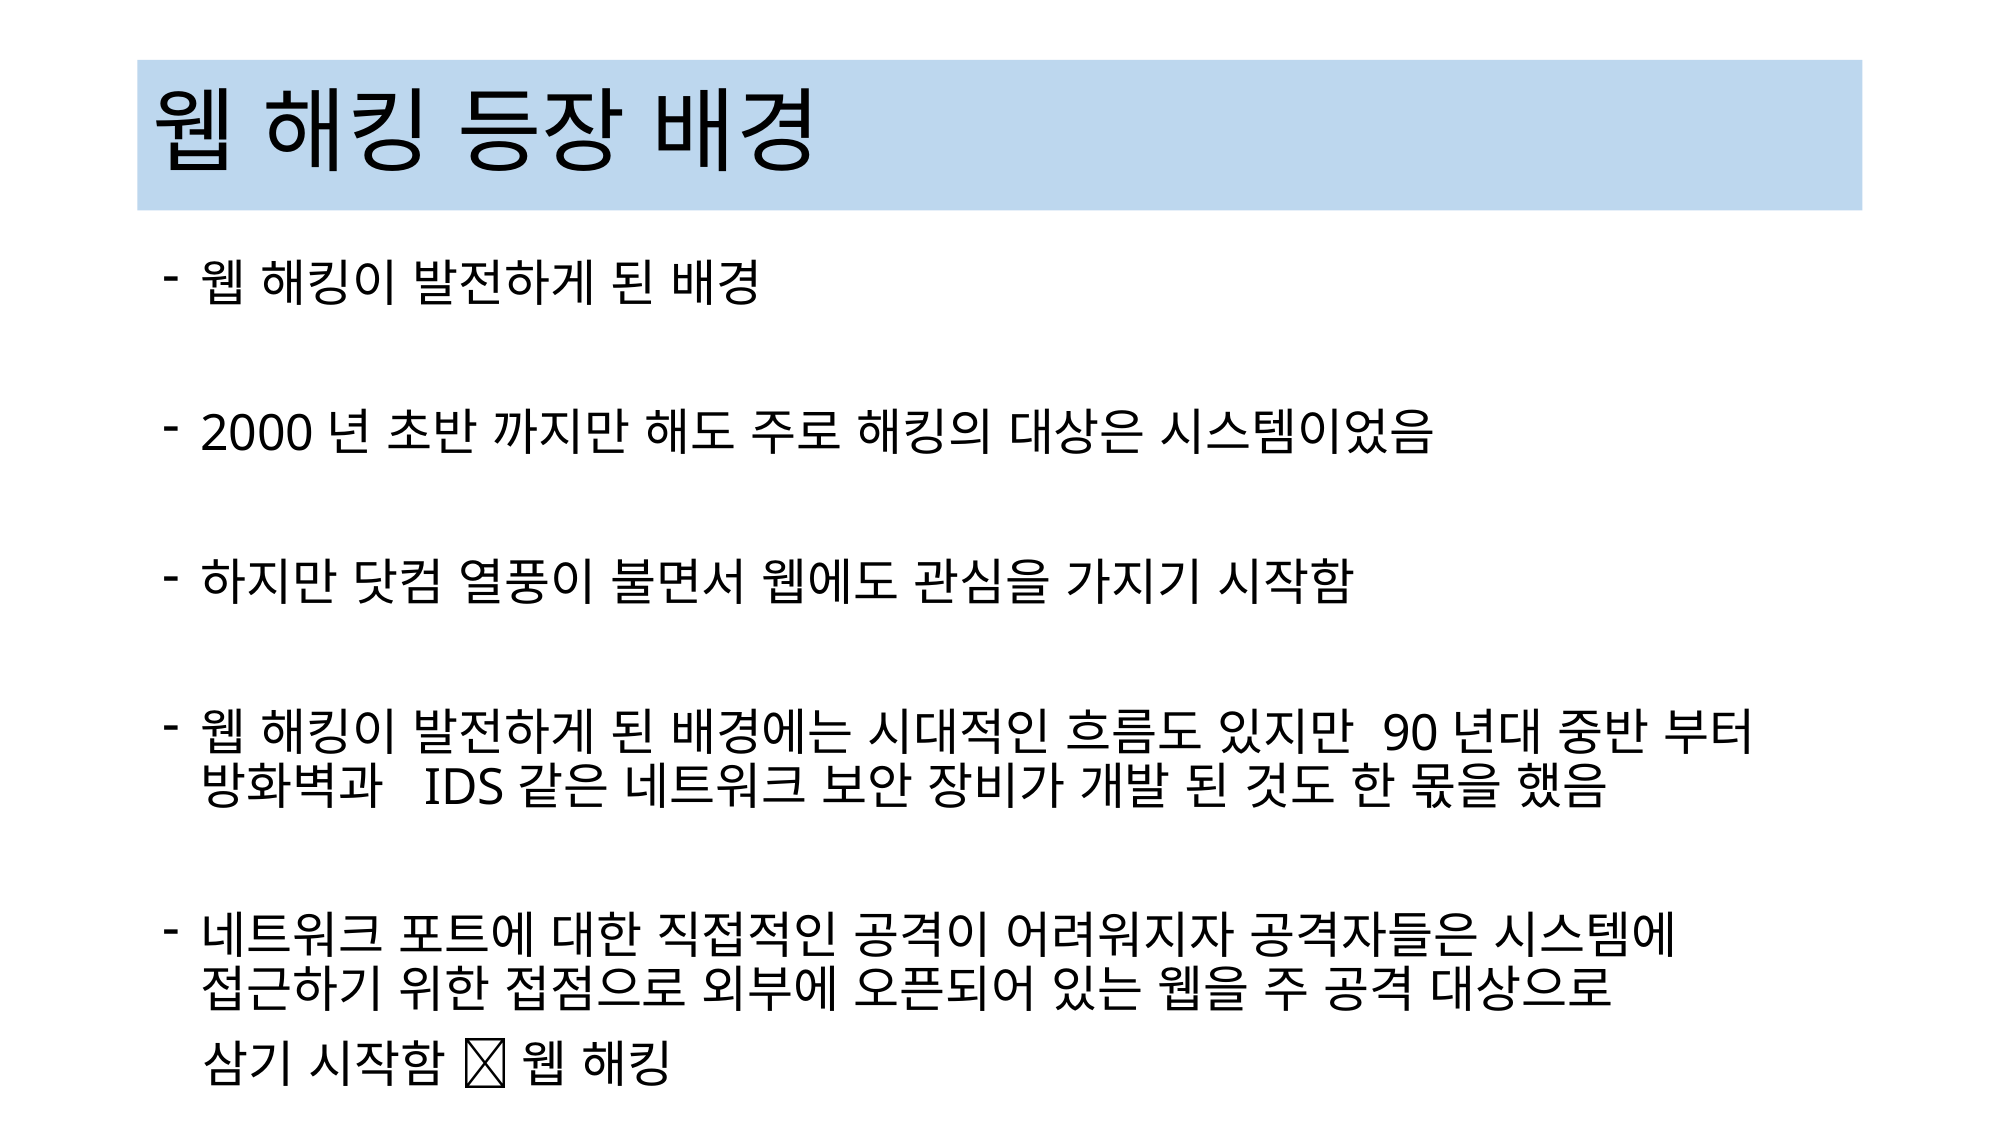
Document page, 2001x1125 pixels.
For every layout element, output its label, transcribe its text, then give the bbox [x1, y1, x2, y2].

text_box 웹 해킹이 발전하게 된 배경 2000년 초반 까지만 해도 주로 해킹의 대상은 시스템이었음 하지만 닷컴 열풍이 불면서 웹에도 관심을 가지기 시작함 웹 해킹이 발전하게 된 배경에는 시대적인 흐름도 있지만 90년대 중반 부터 방화벽과 IDS같은 네트워크 보안 장비가 개발 된 것도 한 몫을 했음 네트워크 포트에 대한 직접적인 공격이 어려워지자 공격자들은 시스템에 접근하기 위한 접점으로 외부에 오픈되어 있는 웹을 주 공격 대상으로 삼기 시작함  웹 해킹 [147, 250, 1888, 1110]
text_box [122, 225, 1863, 1085]
title 웹 해킹 등장 배경 [137, 59, 1863, 211]
